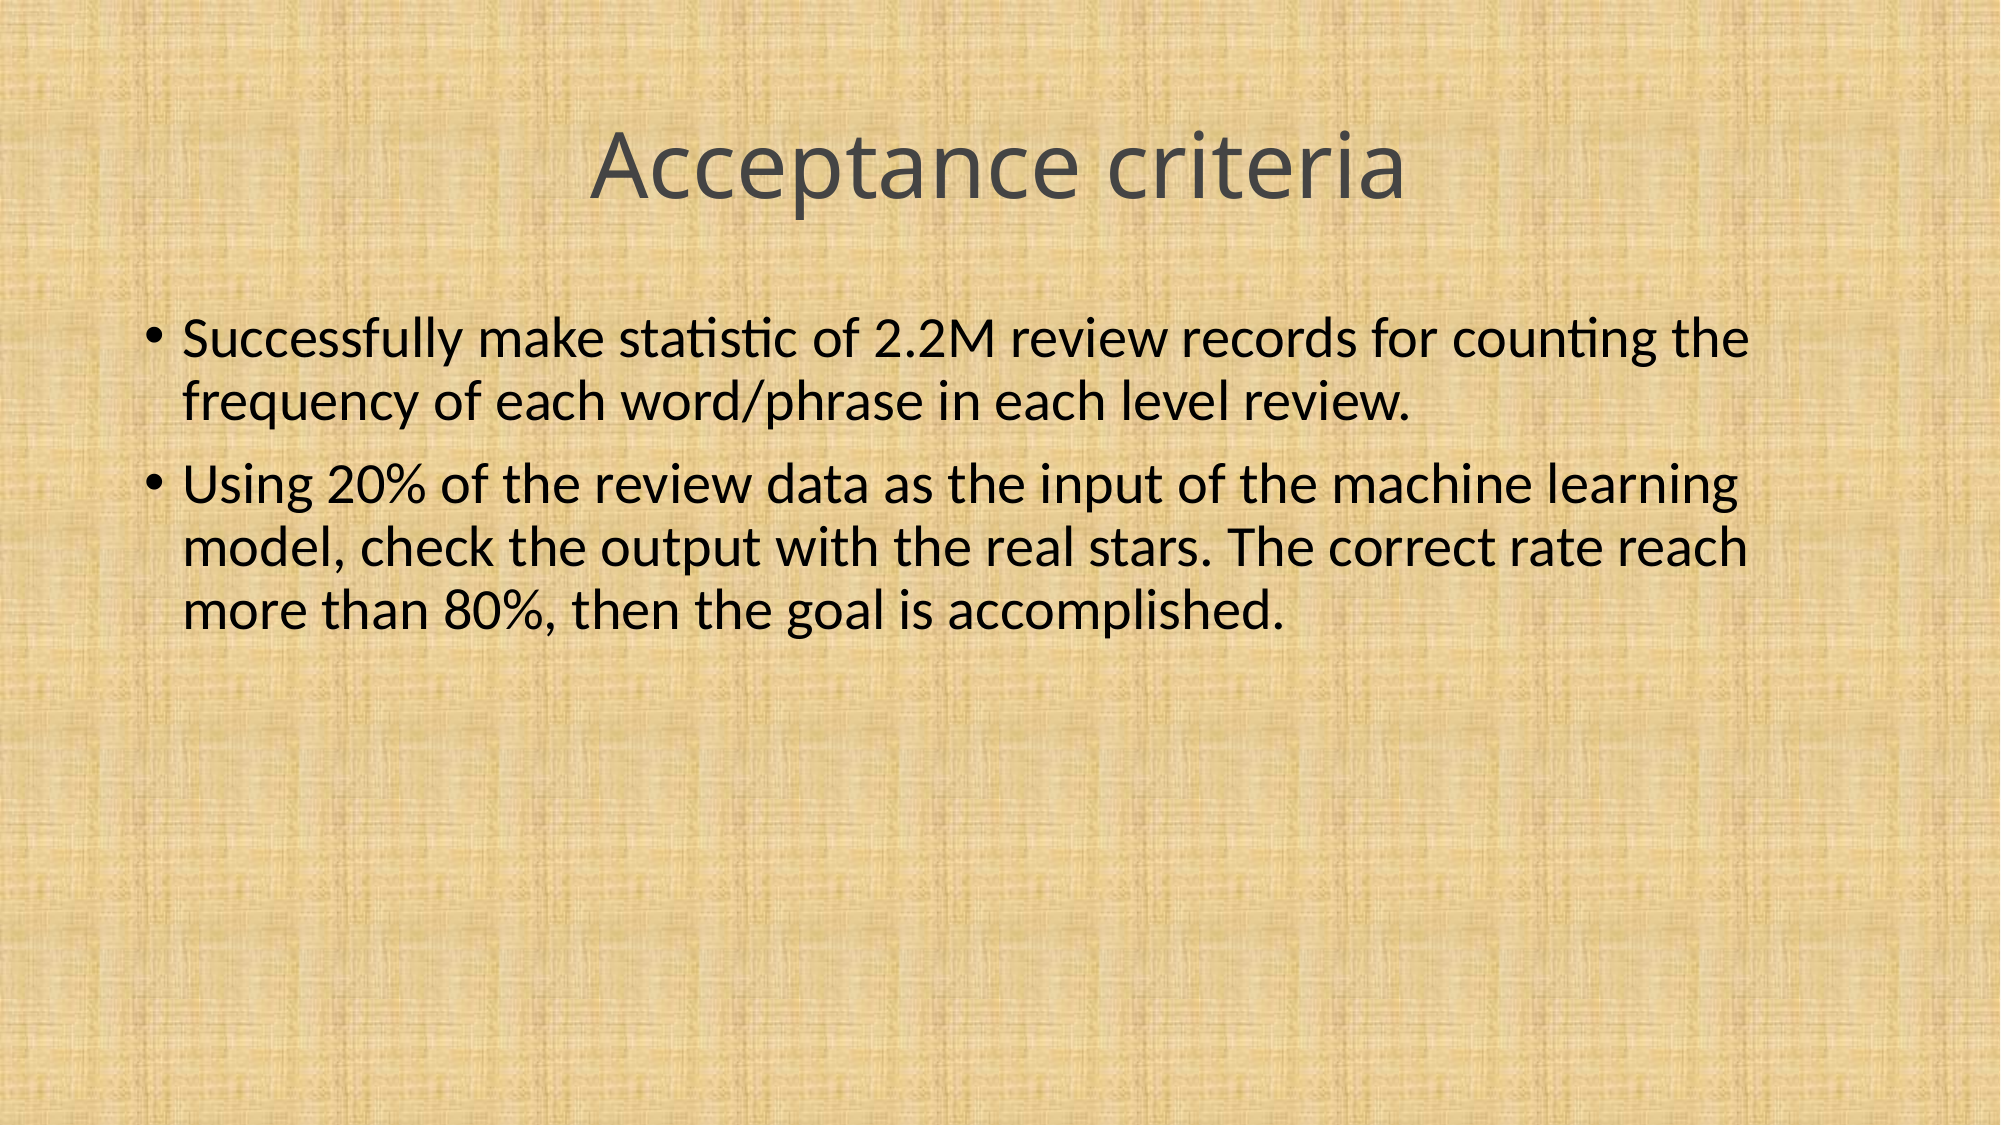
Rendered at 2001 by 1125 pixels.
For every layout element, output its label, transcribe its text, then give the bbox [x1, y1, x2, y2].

picture [0, 0, 2001, 1125]
list Successfully make statistic of 2.2M review records for counting the frequency of each word/phrase in each level review. Using 20% of the review data as the input of the machine learning model, check the output with the real stars. The correct rate reach more than 80%, then the goal is accomplished. [136, 298, 1863, 1014]
title Acceptance criteria [136, 59, 1863, 278]
